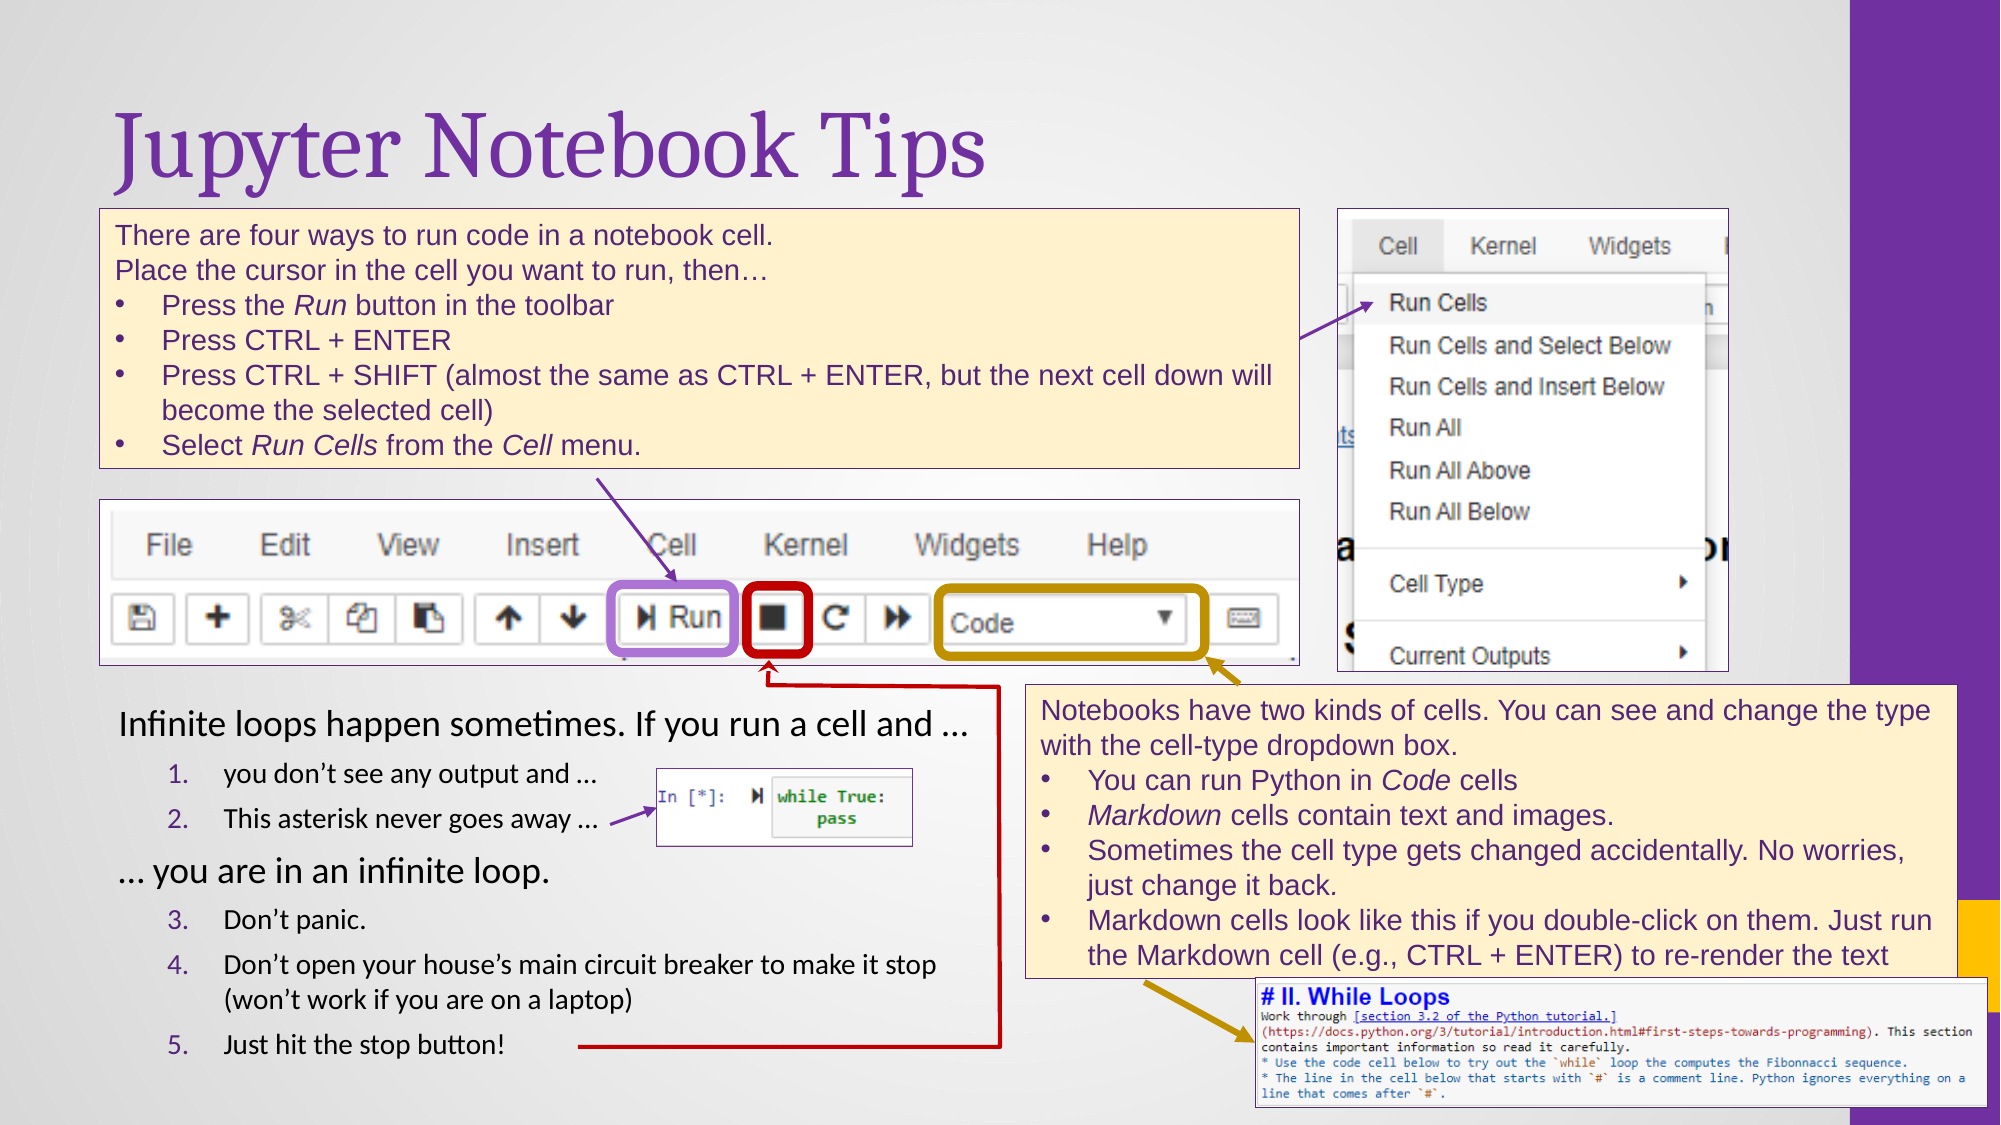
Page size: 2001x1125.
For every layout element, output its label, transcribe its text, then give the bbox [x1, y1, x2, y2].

picture [656, 768, 914, 847]
text_box Notebooks have two kinds of cells. You can see and change the type with the cell-type dropdown box. You can run Python in Code cells Markdown cells contain text and images. Sometimes the cell type gets changed accidentally. No worries, just change it back. Markdown cells look like this if you double-click on them. Just run the Markdown cell (e.g., CTRL + ENTER) to re-render the text [1025, 684, 1958, 979]
list Infinite loops happen sometimes. If you run a cell and … you don’t see any output and … This asterisk never goes away … … you are in an infinite loop. Don’t panic. Don’t open your house’s main circuit breaker to make it stop (won’t work if you are on a laptop) Just hit the stop button! [94, 684, 1000, 1074]
picture [1337, 208, 1730, 672]
text_box There are four ways to run code in a notebook cell. Place the cursor in the cell you want to run, then… Press the Run button in the toolbar Press CTRL + ENTER Press CTRL + SHIFT (almost the same as CTRL + ENTER, but the next cell down will become the selected cell) Select Run Cells from the Cell menu. [99, 208, 1300, 469]
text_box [1144, 981, 1256, 1043]
picture [99, 498, 1301, 666]
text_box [1204, 655, 1240, 685]
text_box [1299, 301, 1374, 341]
picture [1254, 977, 1988, 1109]
title Jupyter Notebook Tips [99, 45, 1767, 233]
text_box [609, 807, 658, 825]
text_box [577, 674, 1003, 1049]
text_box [596, 478, 678, 583]
